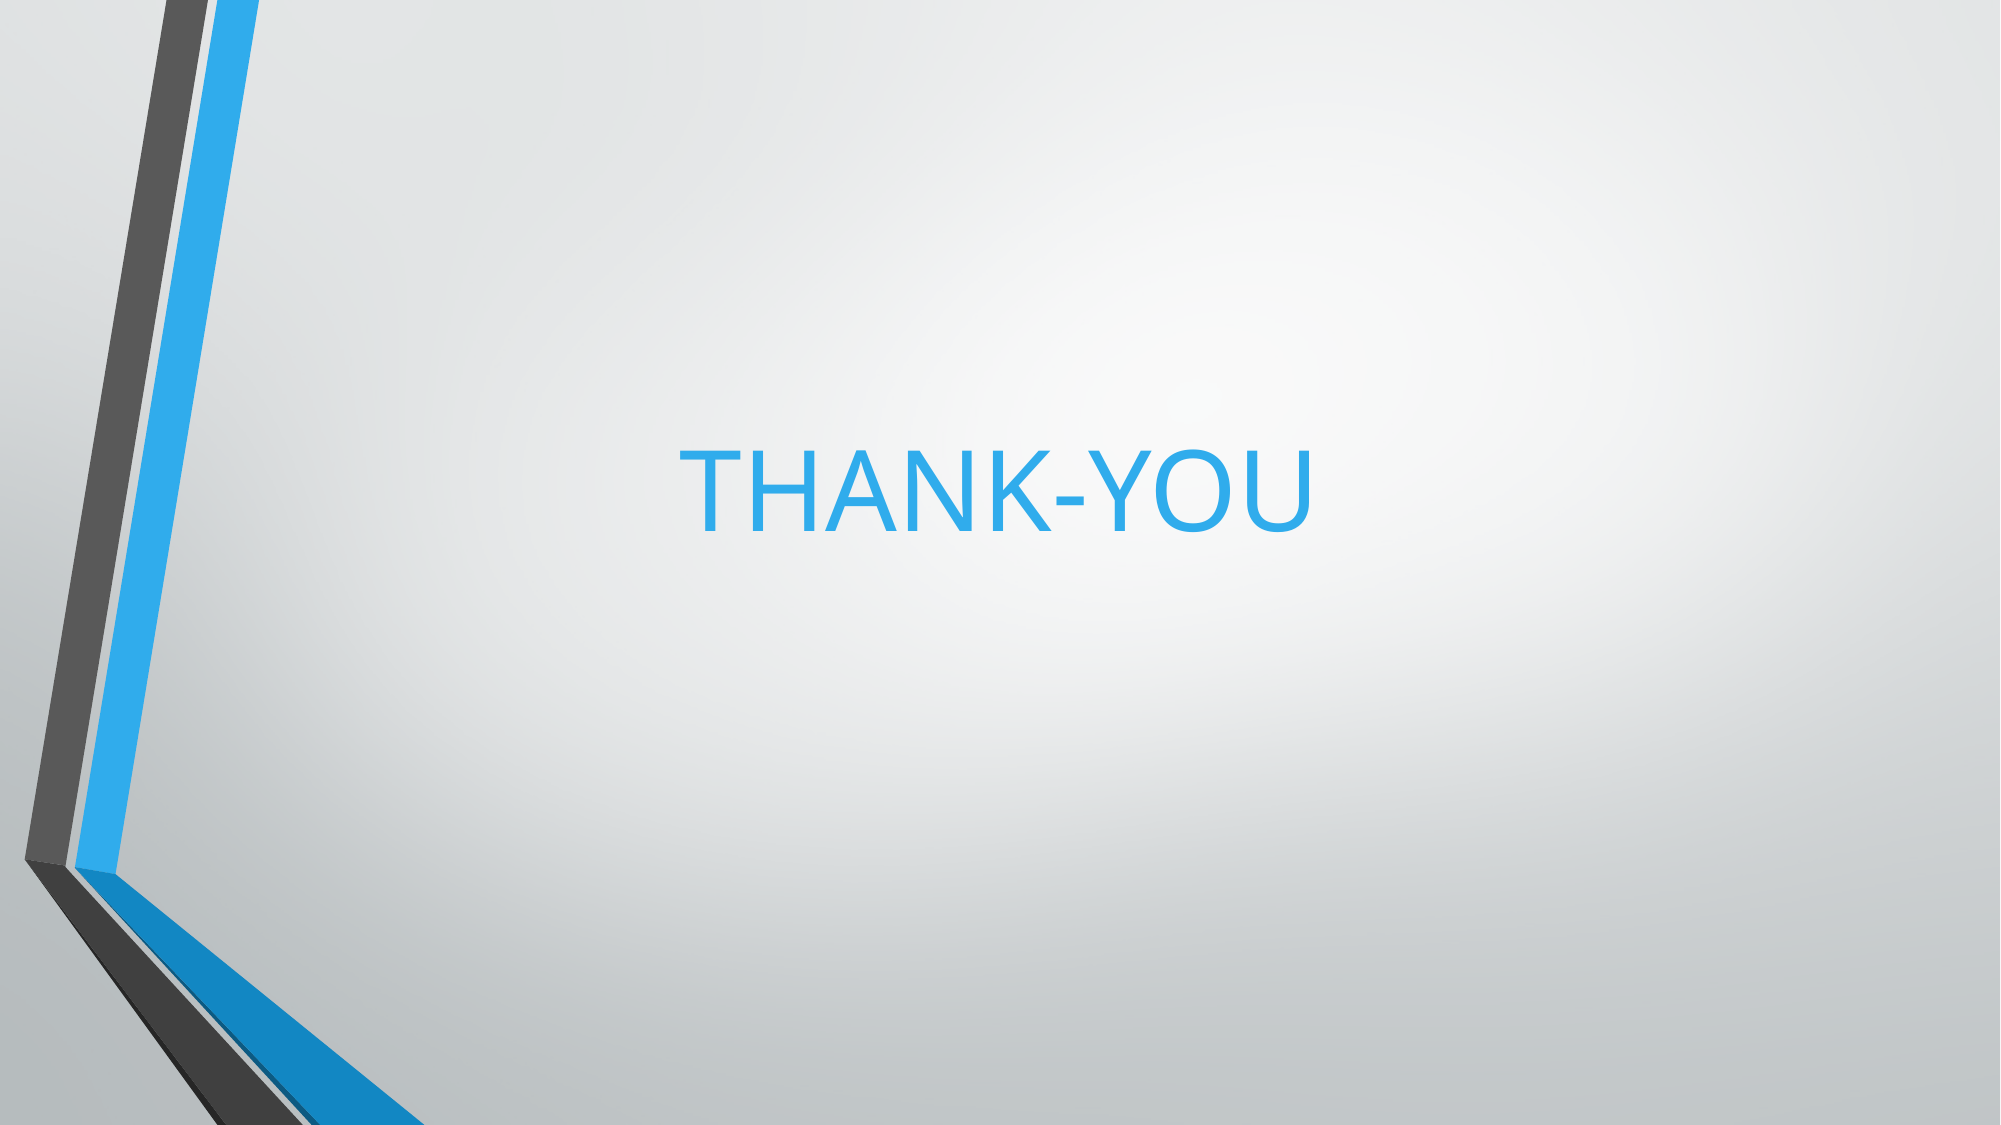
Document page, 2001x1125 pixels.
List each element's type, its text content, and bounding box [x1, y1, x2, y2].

text_box THANK-YOU [664, 410, 1336, 561]
